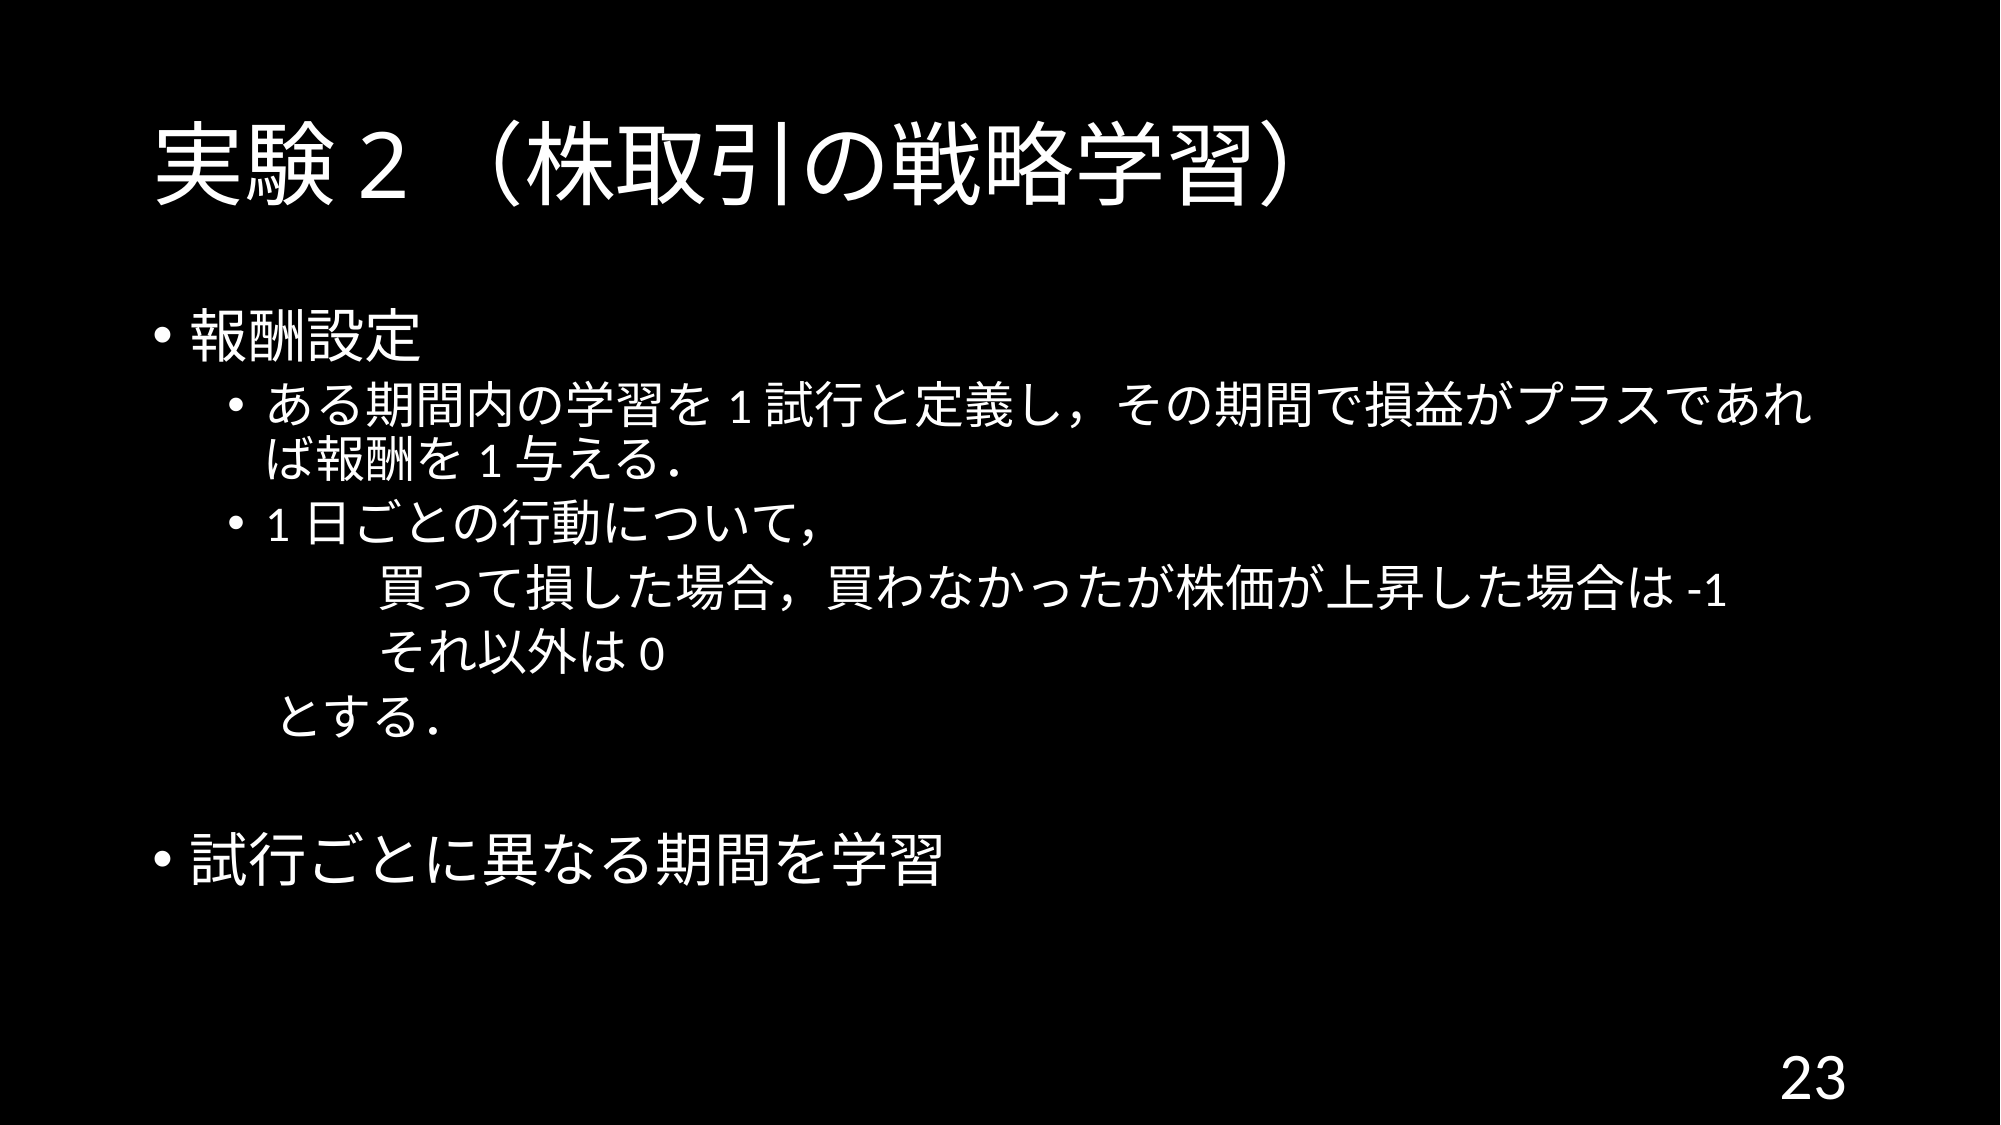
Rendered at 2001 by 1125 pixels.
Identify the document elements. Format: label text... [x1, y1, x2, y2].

slide_number 23 [1412, 1042, 1863, 1103]
list 報酬設定 ある期間内の学習を1試行と定義し，その期間で損益がプラスであれば報酬を1与える． 1日ごとの行動について， 買って損した場合，買わなかったが株価が上昇した場合は-1 それ以外は0 とする． 試行ごとに異なる期間を学習 [137, 299, 1863, 1014]
title 実験2（株取引の戦略学習） [137, 59, 1863, 278]
